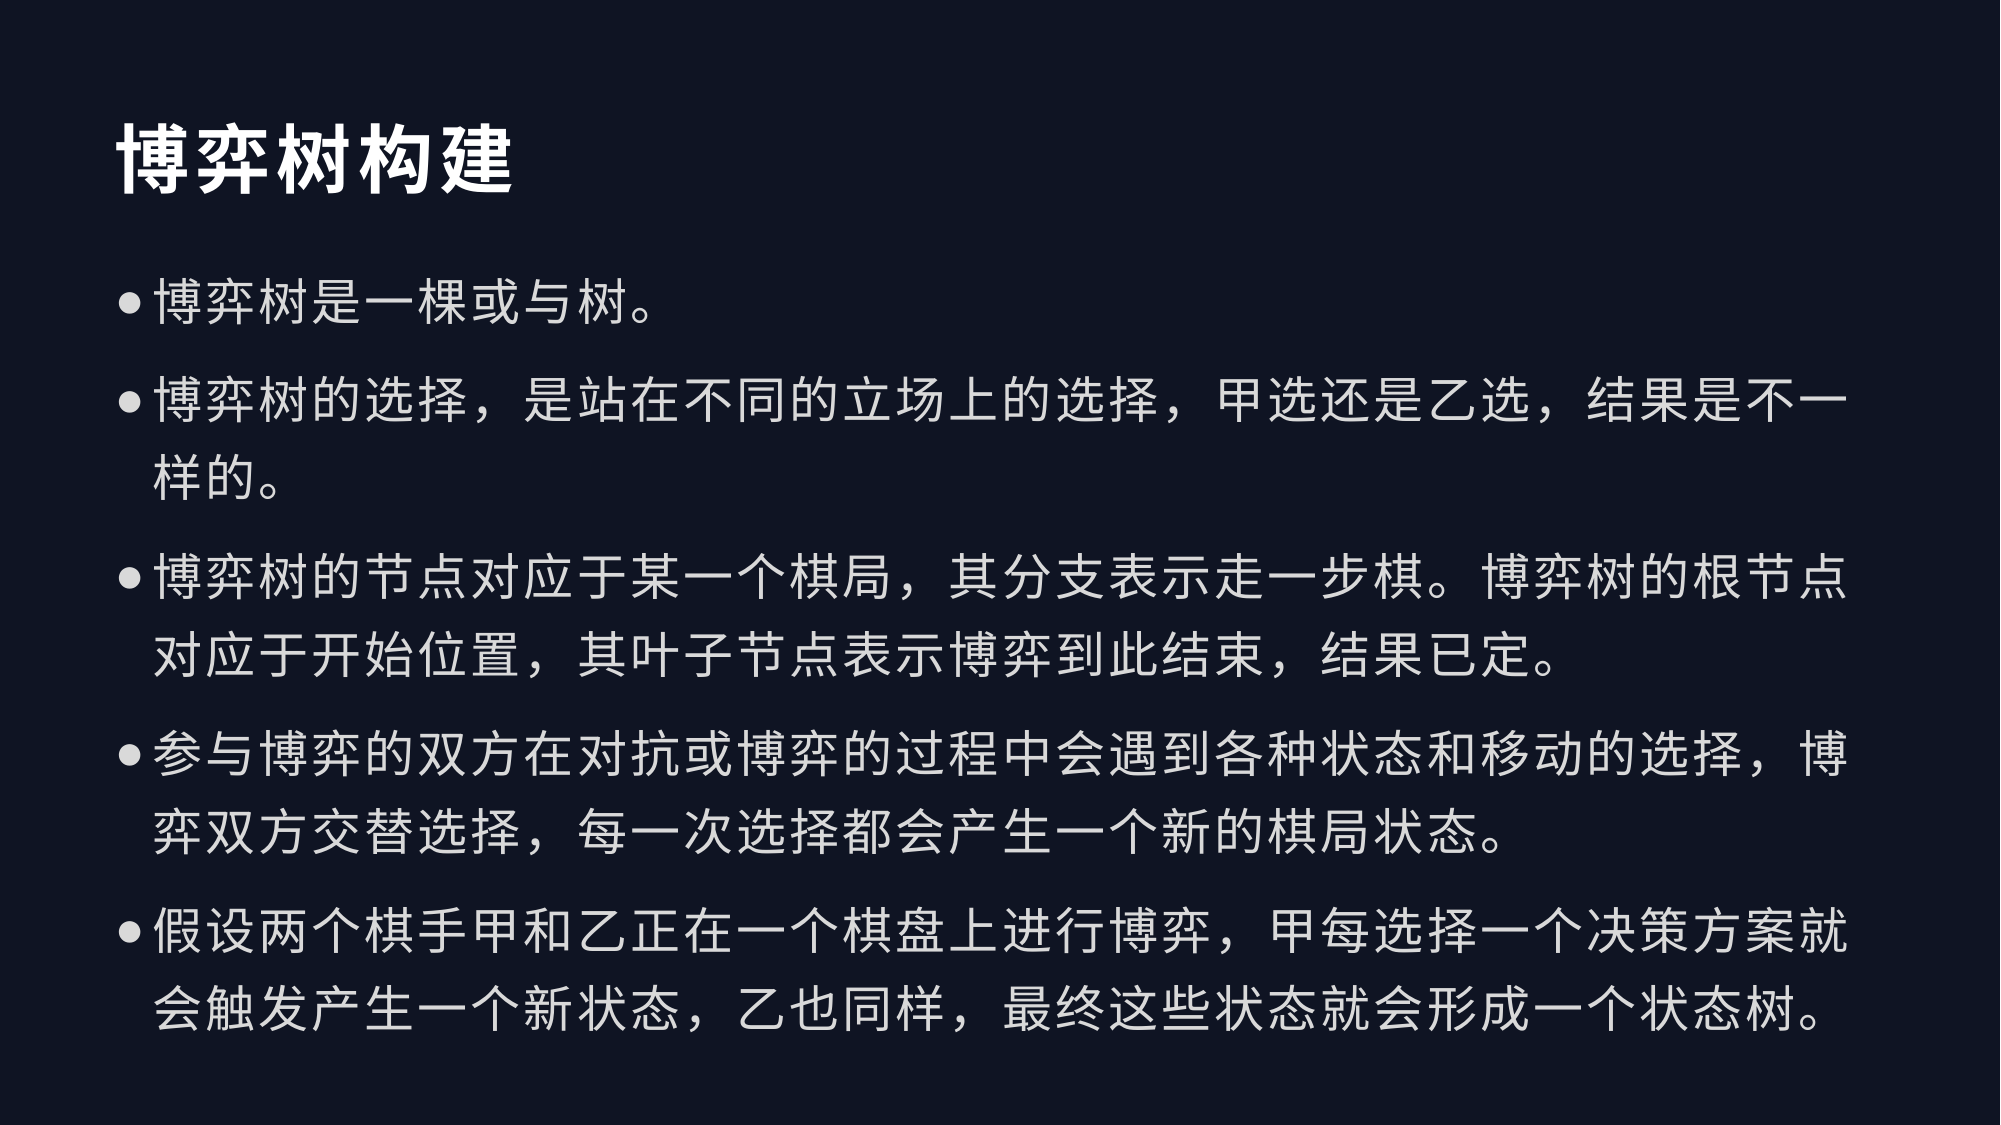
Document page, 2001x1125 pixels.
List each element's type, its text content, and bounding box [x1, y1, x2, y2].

title 博弈树构建 [99, 99, 1900, 216]
list 博弈树是一棵或与树。 博弈树的选择，是站在不同的立场上的选择，甲选还是乙选，结果是不一样的。 博弈树的节点对应于某一个棋局，其分支表示走一步棋。博弈树的根节点对应于开始位置，其叶子节点表示博弈到此结束，结果已定。 参与博弈的双方在对抗或博弈的过程中会遇到各种状态和移动的选择，博弈双方交替选择，每一次选择都会产生一个新的棋局状态。 假设两个棋手甲和乙正在一个棋盘上进行博弈，甲每选择一个决策方案就会触发产生一个新状态，乙也同样，最终这些状态就会形成一个状态树。 [99, 244, 1900, 1090]
